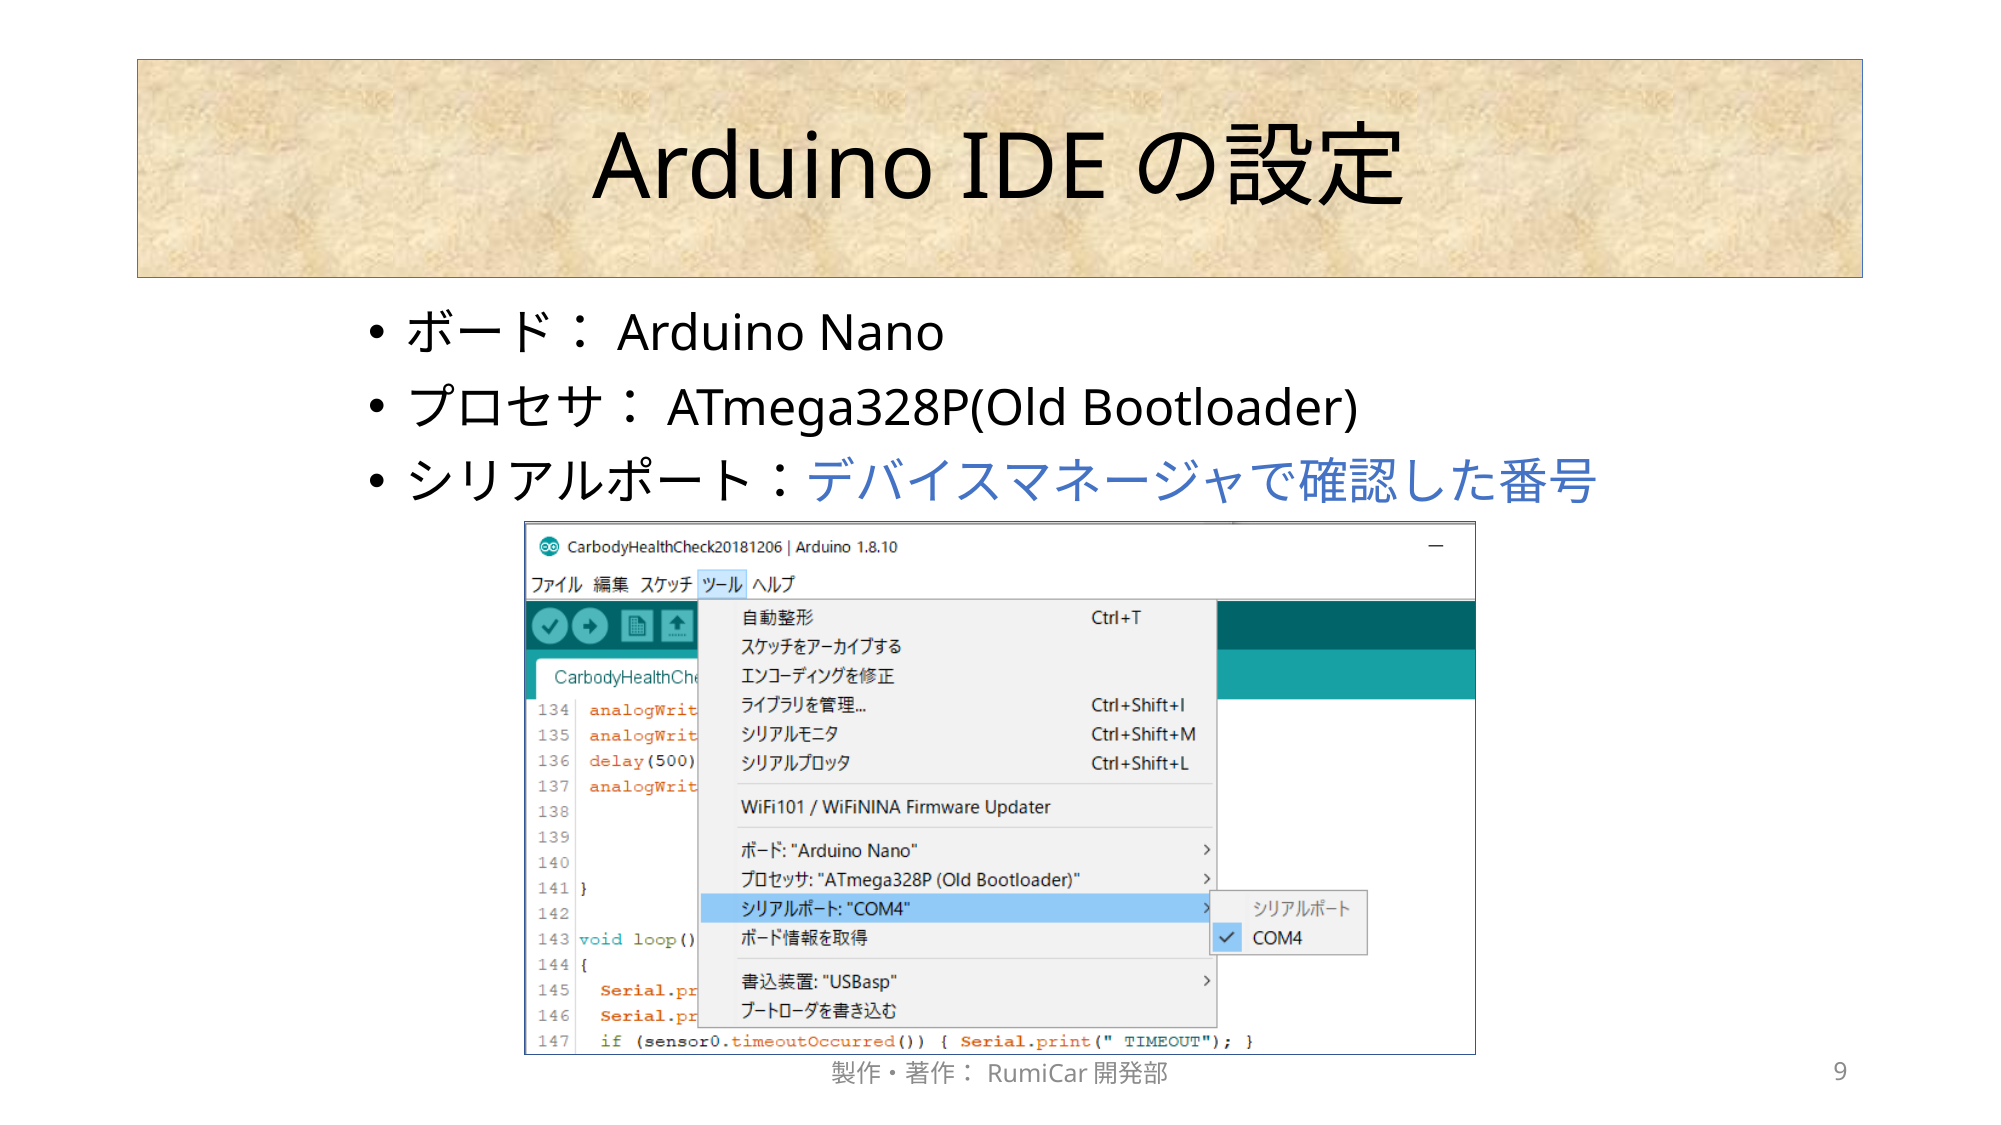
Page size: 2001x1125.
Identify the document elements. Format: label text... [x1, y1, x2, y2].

slide_number 9 [1412, 1042, 1863, 1103]
title Arduino IDEの設定 [137, 59, 1863, 278]
footer 製作・著作：RumiCar開発部 [662, 1055, 1338, 1103]
picture [524, 521, 1476, 1055]
list ボード：Arduino Nano プロセサ：ATmega328P(Old Bootloader) シリアルポート：デバイスマネージャで確認した番号 [353, 299, 1647, 609]
